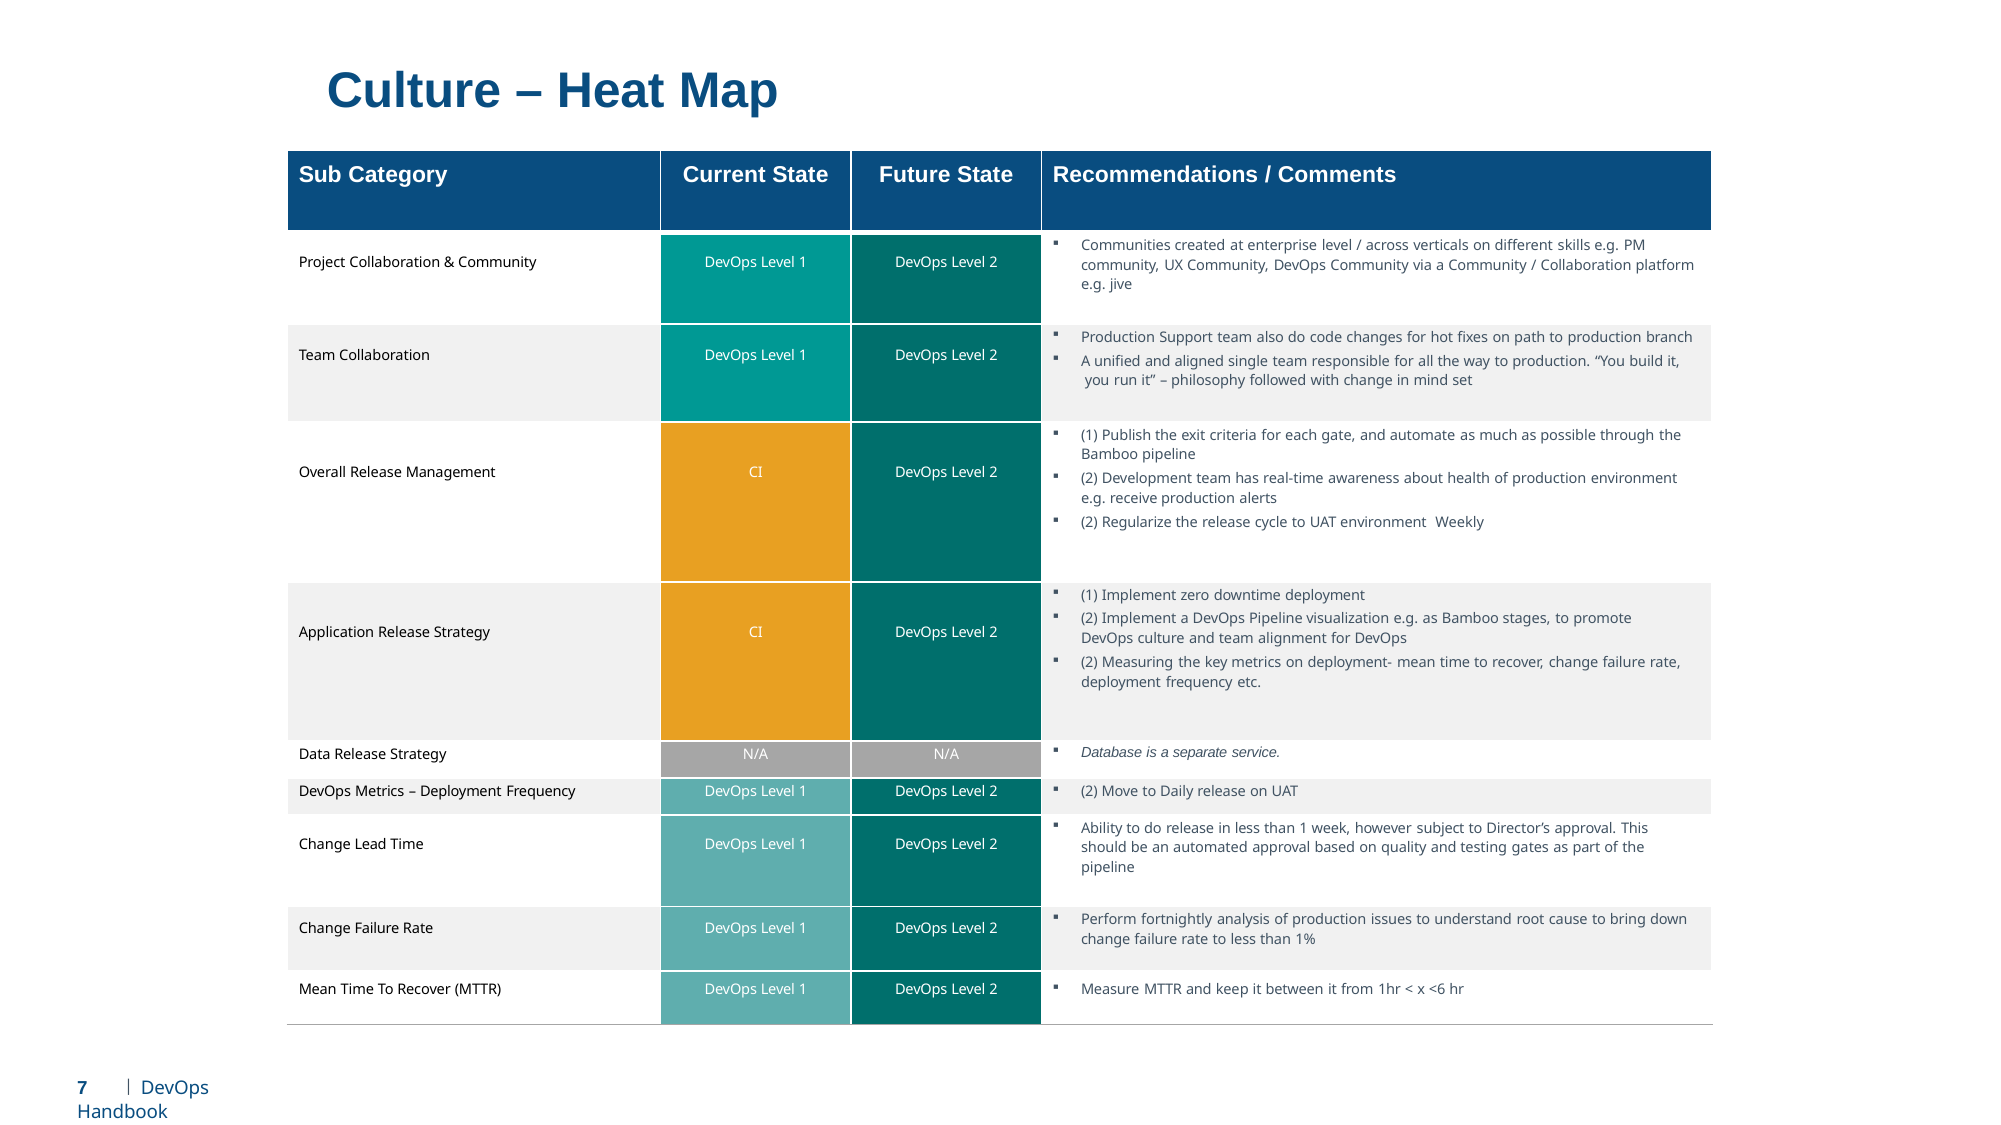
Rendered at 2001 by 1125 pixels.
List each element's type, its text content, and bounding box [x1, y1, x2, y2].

table_cell DevOps Level 2 [852, 583, 1041, 740]
table_cell Perform fortnightly analysis of production issues to understand root cause to bring down change failure rate to less than 1% [1042, 907, 1711, 970]
table_cell Measure MTTR and keep it between it from 1hr < x <6 hr [1042, 972, 1711, 1024]
table_cell DevOps Level 1 [661, 779, 850, 814]
table_cell (2) Move to Daily release on UAT [1042, 779, 1711, 814]
table_cell DevOps Level 1 [661, 816, 850, 906]
table_cell DevOps Level 2 [852, 907, 1041, 970]
table_cell Ability to do release in less than 1 week, however subject to Director’s approval. This should be an automated approval based on quality and testing gates as part of the pipeline [1042, 816, 1711, 906]
table_header Sub Category [288, 151, 660, 230]
table_cell Overall Release Management [288, 423, 660, 581]
table_cell CI [661, 423, 850, 581]
table_cell (1) Publish the exit criteria for each gate, and automate as much as possible through the Bamboo pipeline (2) Development team has real-time awareness about health of production environment e.g. receive production alerts (2) Regularize the release cycle to UAT environment Weekly [1042, 423, 1711, 581]
table_cell DevOps Level 2 [852, 423, 1041, 581]
table_cell N/A [852, 742, 1041, 777]
title Culture – Heat Map [324, 0, 782, 149]
table_cell DevOps Metrics – Deployment Frequency [288, 779, 660, 814]
table_cell DevOps Level 1 [661, 325, 850, 421]
table_cell Project Collaboration & Community [288, 235, 660, 323]
table_header Future State [852, 151, 1041, 230]
table_cell DevOps Level 1 [661, 972, 850, 1024]
table_cell DevOps Level 2 [852, 816, 1041, 906]
table_cell Application Release Strategy [288, 583, 660, 740]
table_header Recommendations / Comments [1042, 151, 1711, 230]
table_cell DevOps Level 2 [852, 235, 1041, 323]
table_cell Change Lead Time [288, 816, 660, 906]
table_header Current State [661, 151, 850, 230]
table_cell DevOps Level 2 [852, 972, 1041, 1024]
table_cell DevOps Level 1 [661, 235, 850, 323]
table_cell Production Support team also do code changes for hot fixes on path to production branch A unified and aligned single team responsible for all the way to production. “You build it, you run it” – philosophy followed with change in mind set [1042, 325, 1711, 421]
slide_number 7 | DevOps Handbook [70, 1066, 298, 1125]
table_cell Mean Time To Recover (MTTR) [288, 972, 660, 1024]
table_cell (1) Implement zero downtime deployment (2) Implement a DevOps Pipeline visualization e.g. as Bamboo stages, to promote DevOps culture and team alignment for DevOps (2) Measuring the key metrics on deployment- mean time to recover, change failure rate, deployment frequency etc. [1042, 583, 1711, 740]
table_cell DevOps Level 1 [661, 907, 850, 970]
table_cell Database is a separate service. [1042, 742, 1711, 777]
table_cell N/A [661, 742, 850, 777]
table_cell Change Failure Rate [288, 907, 660, 970]
table_cell Data Release Strategy [288, 742, 660, 777]
table_cell Team Collaboration [288, 325, 660, 421]
table_cell DevOps Level 2 [852, 779, 1041, 814]
table_cell DevOps Level 2 [852, 325, 1041, 421]
table_cell CI [661, 583, 850, 740]
table_cell Communities created at enterprise level / across verticals on different skills e.g. PM community, UX Community, DevOps Community via a Community / Collaboration platform e.g. jive [1042, 235, 1711, 323]
